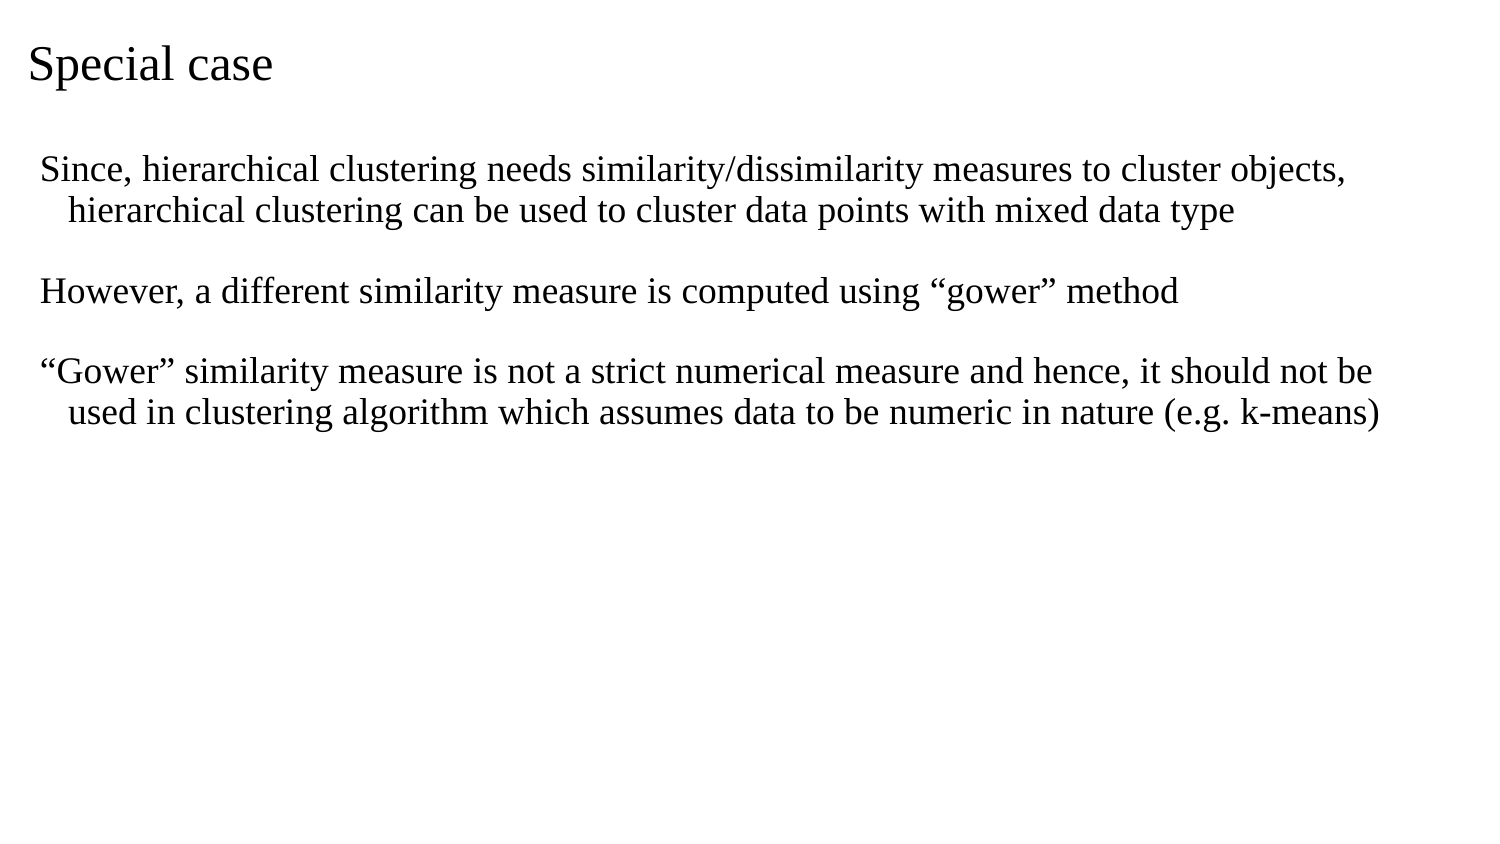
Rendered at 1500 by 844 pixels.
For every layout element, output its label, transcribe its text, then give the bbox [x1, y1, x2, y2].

title Special case [12, 21, 1307, 185]
list Since, hierarchical clustering needs similarity/dissimilarity measures to cluster objects, hierarchical clustering can be used to cluster data points with mixed data type However, a different similarity measure is computed using “gower” method “Gower” similarity measure is not a strict numerical measure and hence, it should not be used in clustering algorithm which assumes data to be numeric in nature (e.g. k-means) [24, 134, 1397, 760]
